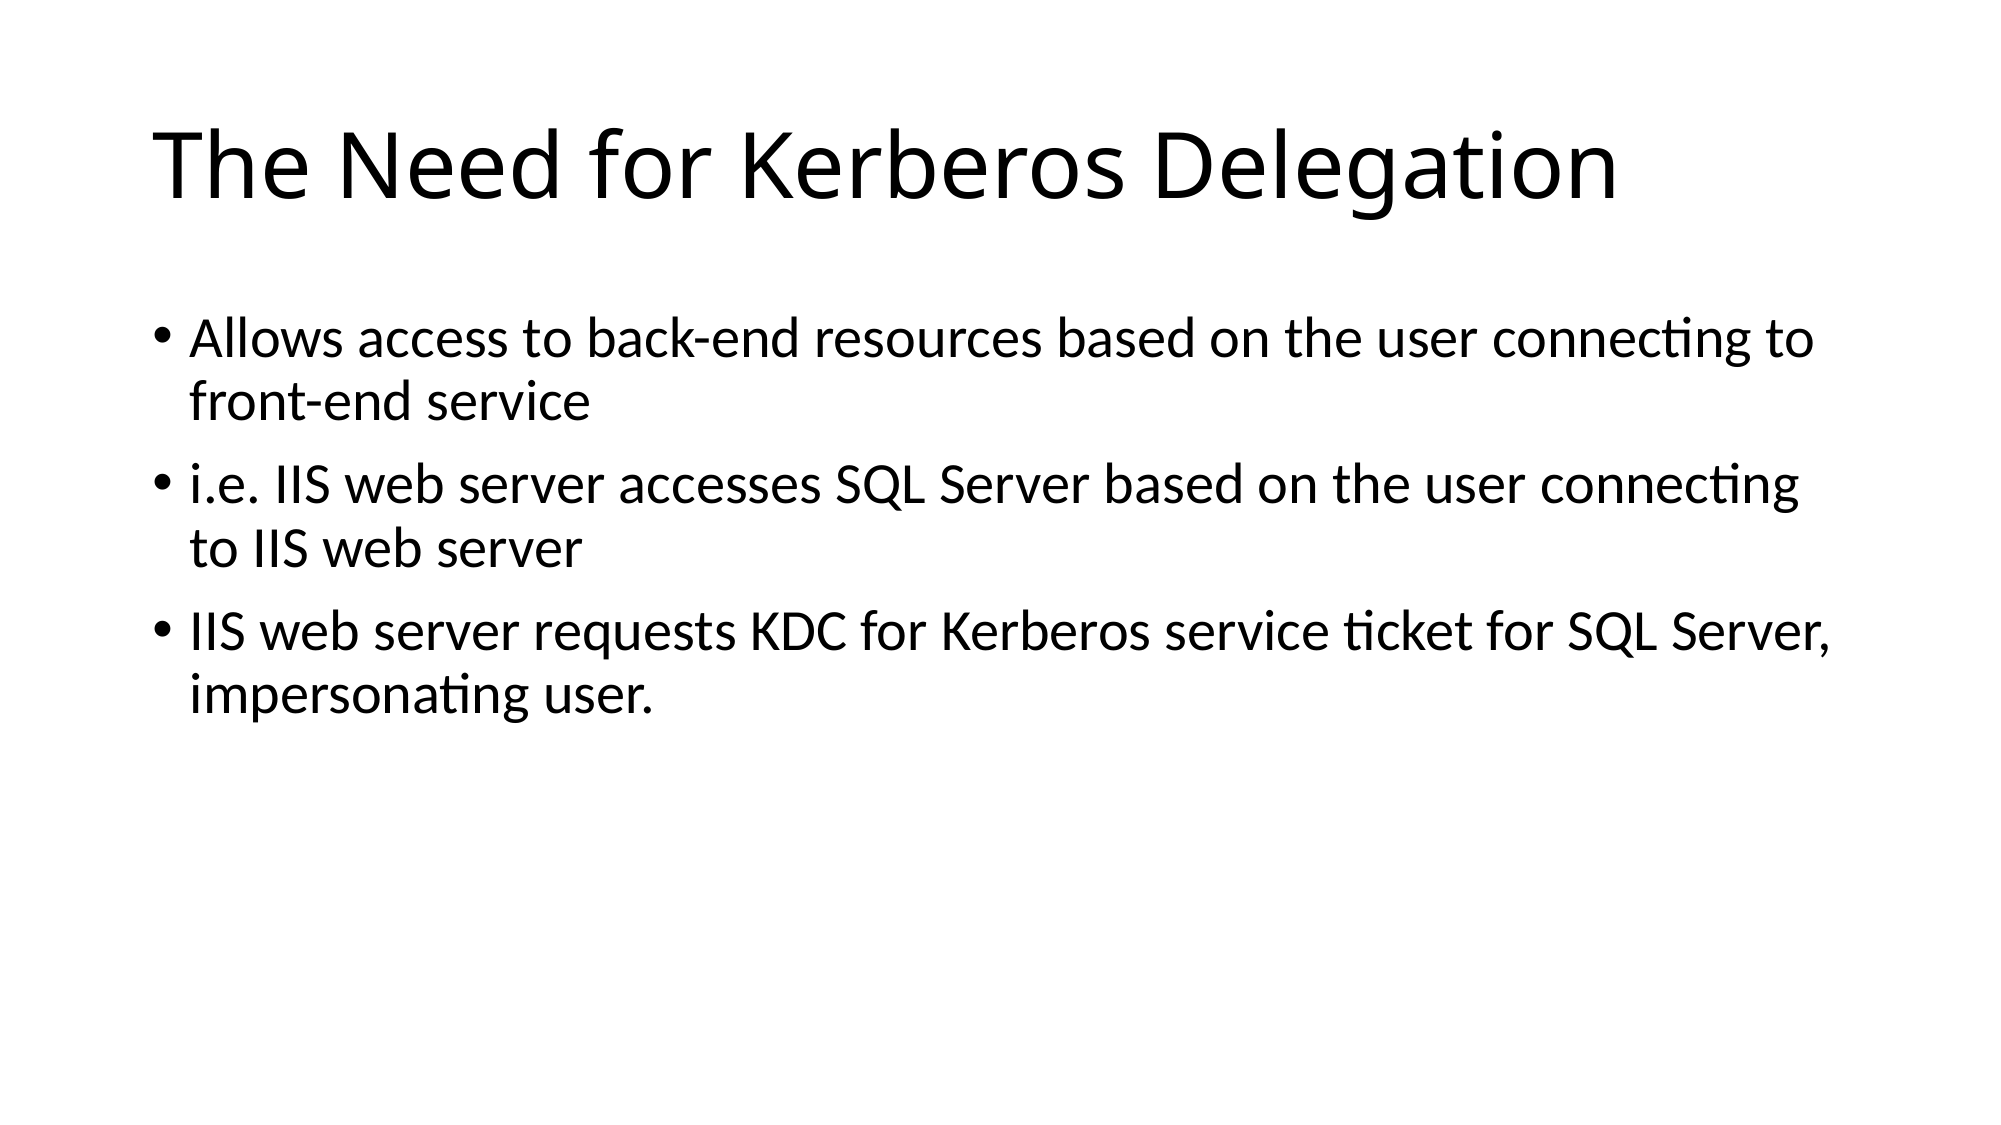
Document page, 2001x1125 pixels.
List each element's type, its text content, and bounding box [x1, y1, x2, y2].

list Allows access to back-end resources based on the user connecting to front-end service i.e. IIS web server accesses SQL Server based on the user connecting to IIS web server IIS web server requests KDC for Kerberos service ticket for SQL Server, impersonating user. [137, 299, 1863, 1014]
title The Need for Kerberos Delegation [137, 59, 1863, 278]
